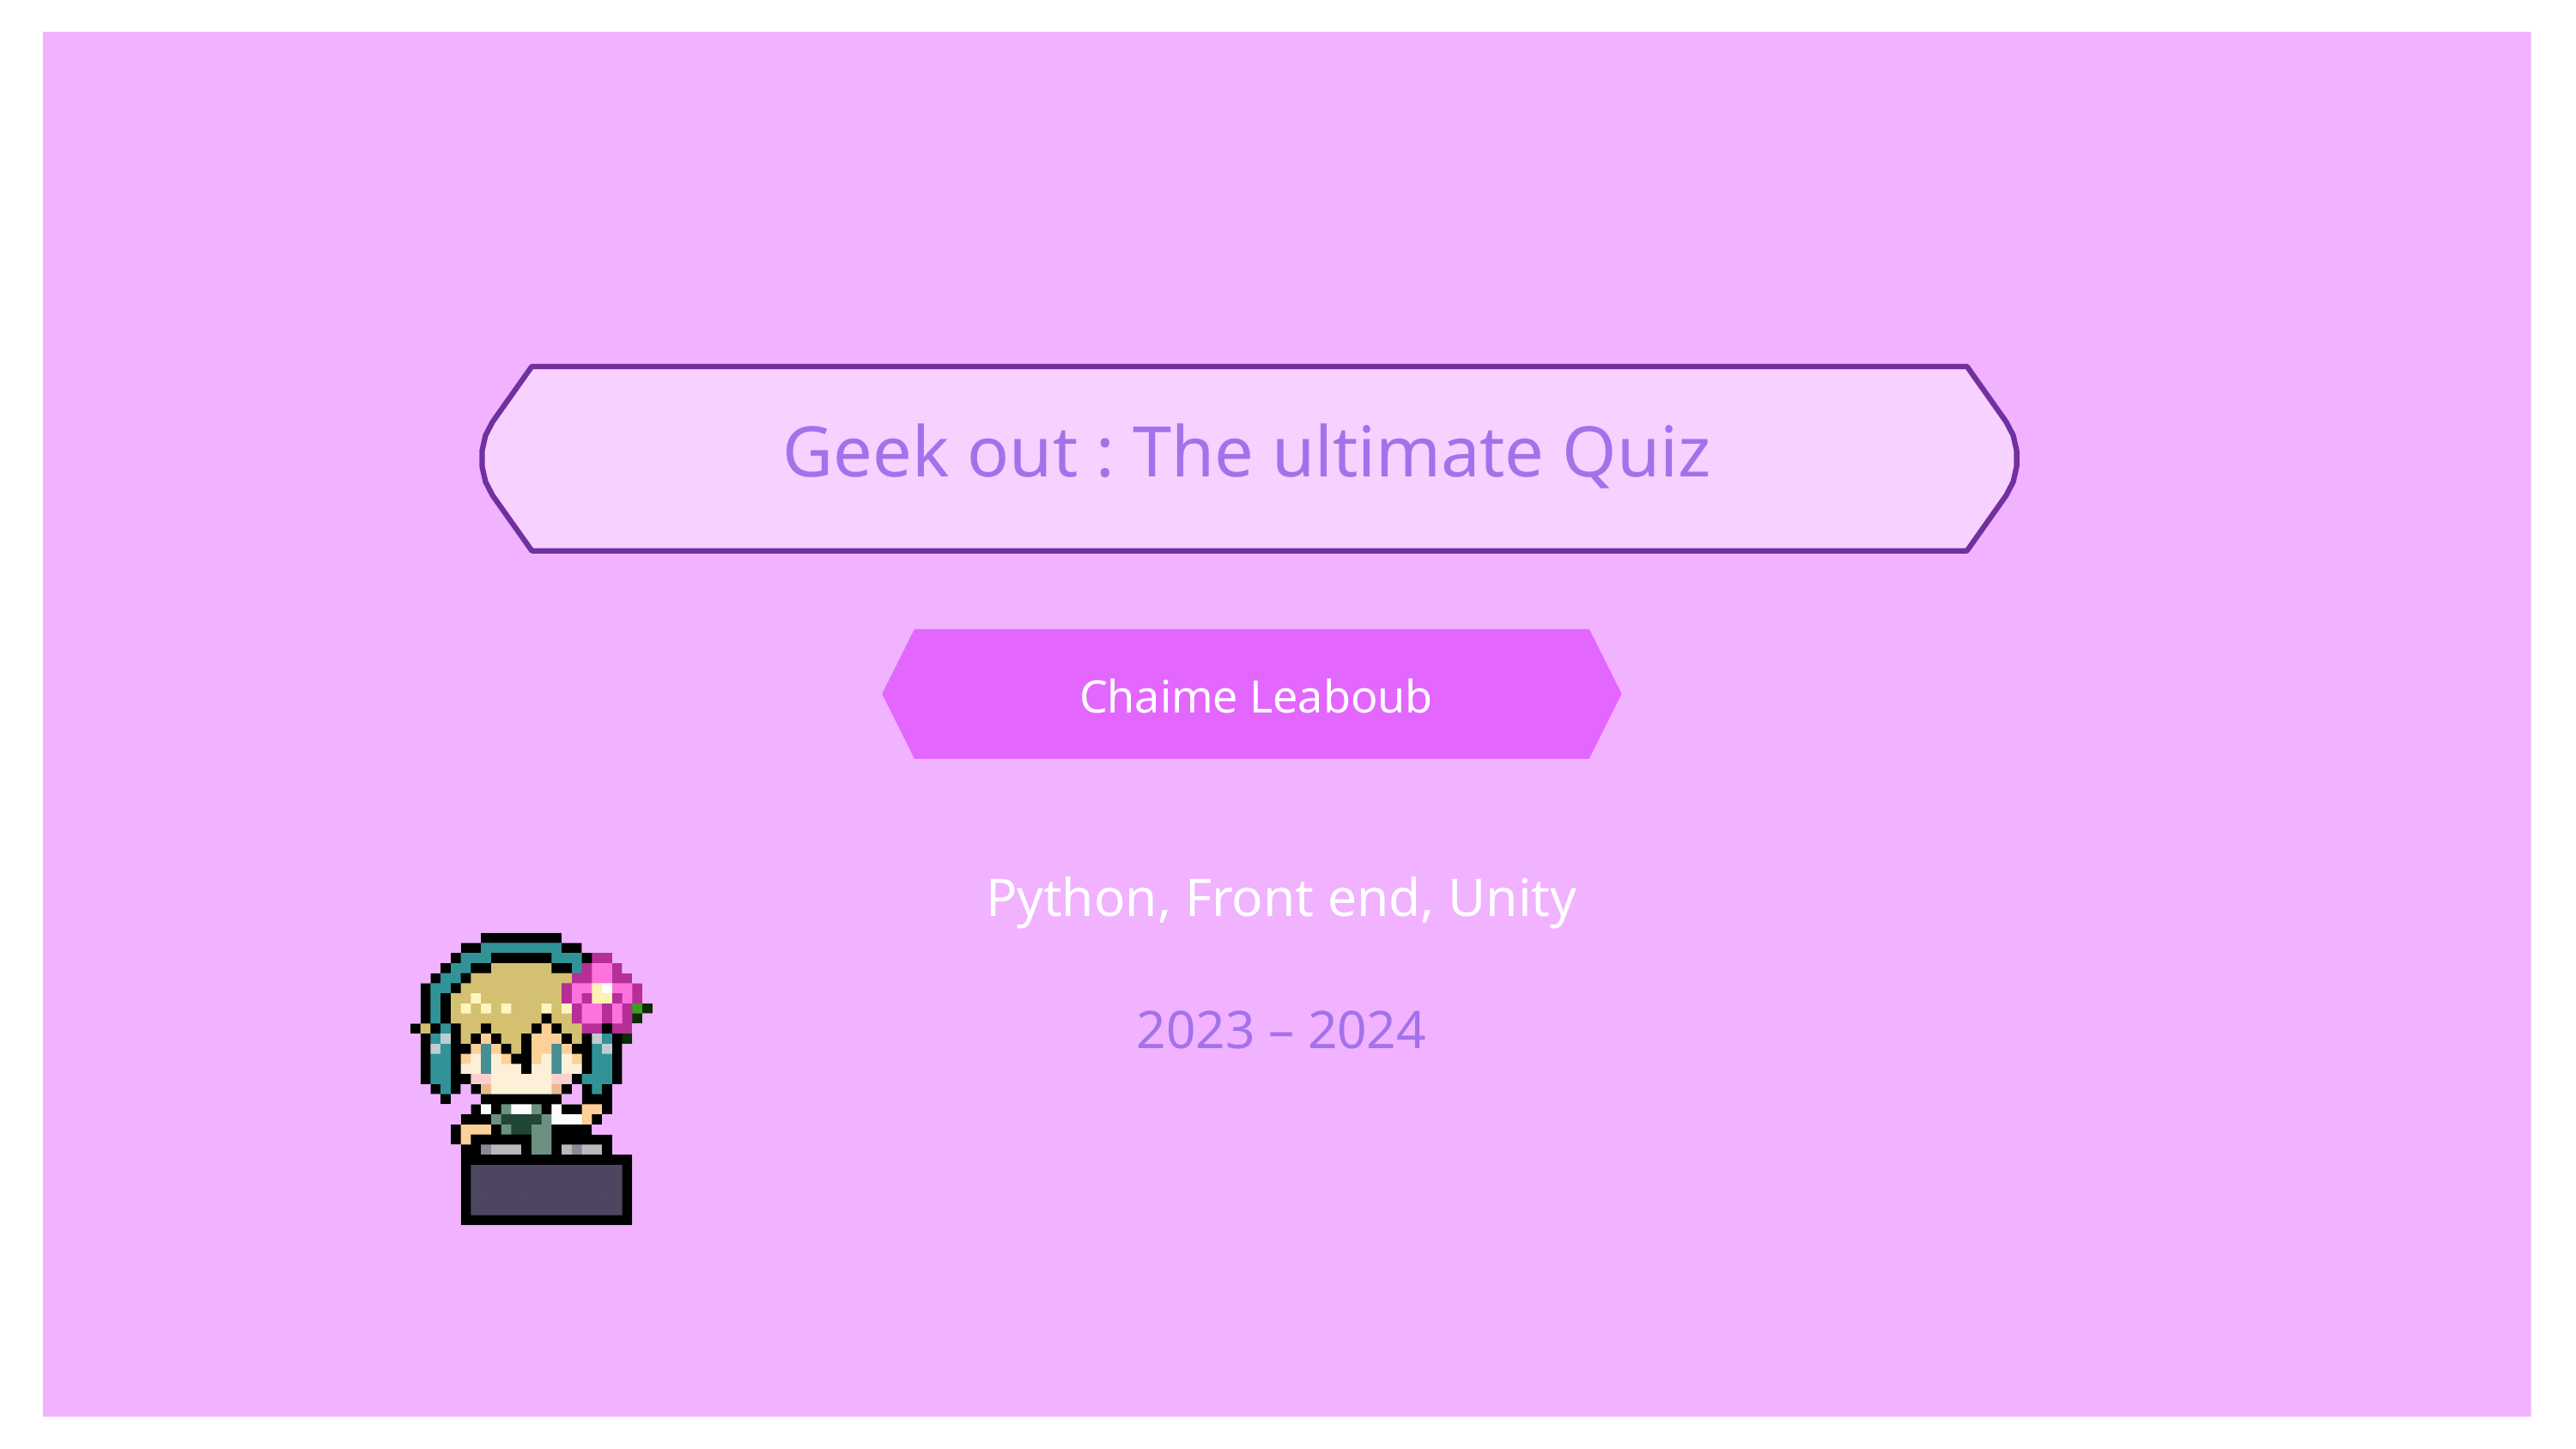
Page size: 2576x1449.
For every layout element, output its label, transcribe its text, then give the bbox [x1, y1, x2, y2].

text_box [482, 366, 2017, 551]
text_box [881, 628, 1622, 760]
text_box Python, Front end, Unity [853, 833, 1710, 927]
text_box 2023 – 2024 [1067, 966, 1495, 1059]
picture [359, 912, 683, 1235]
